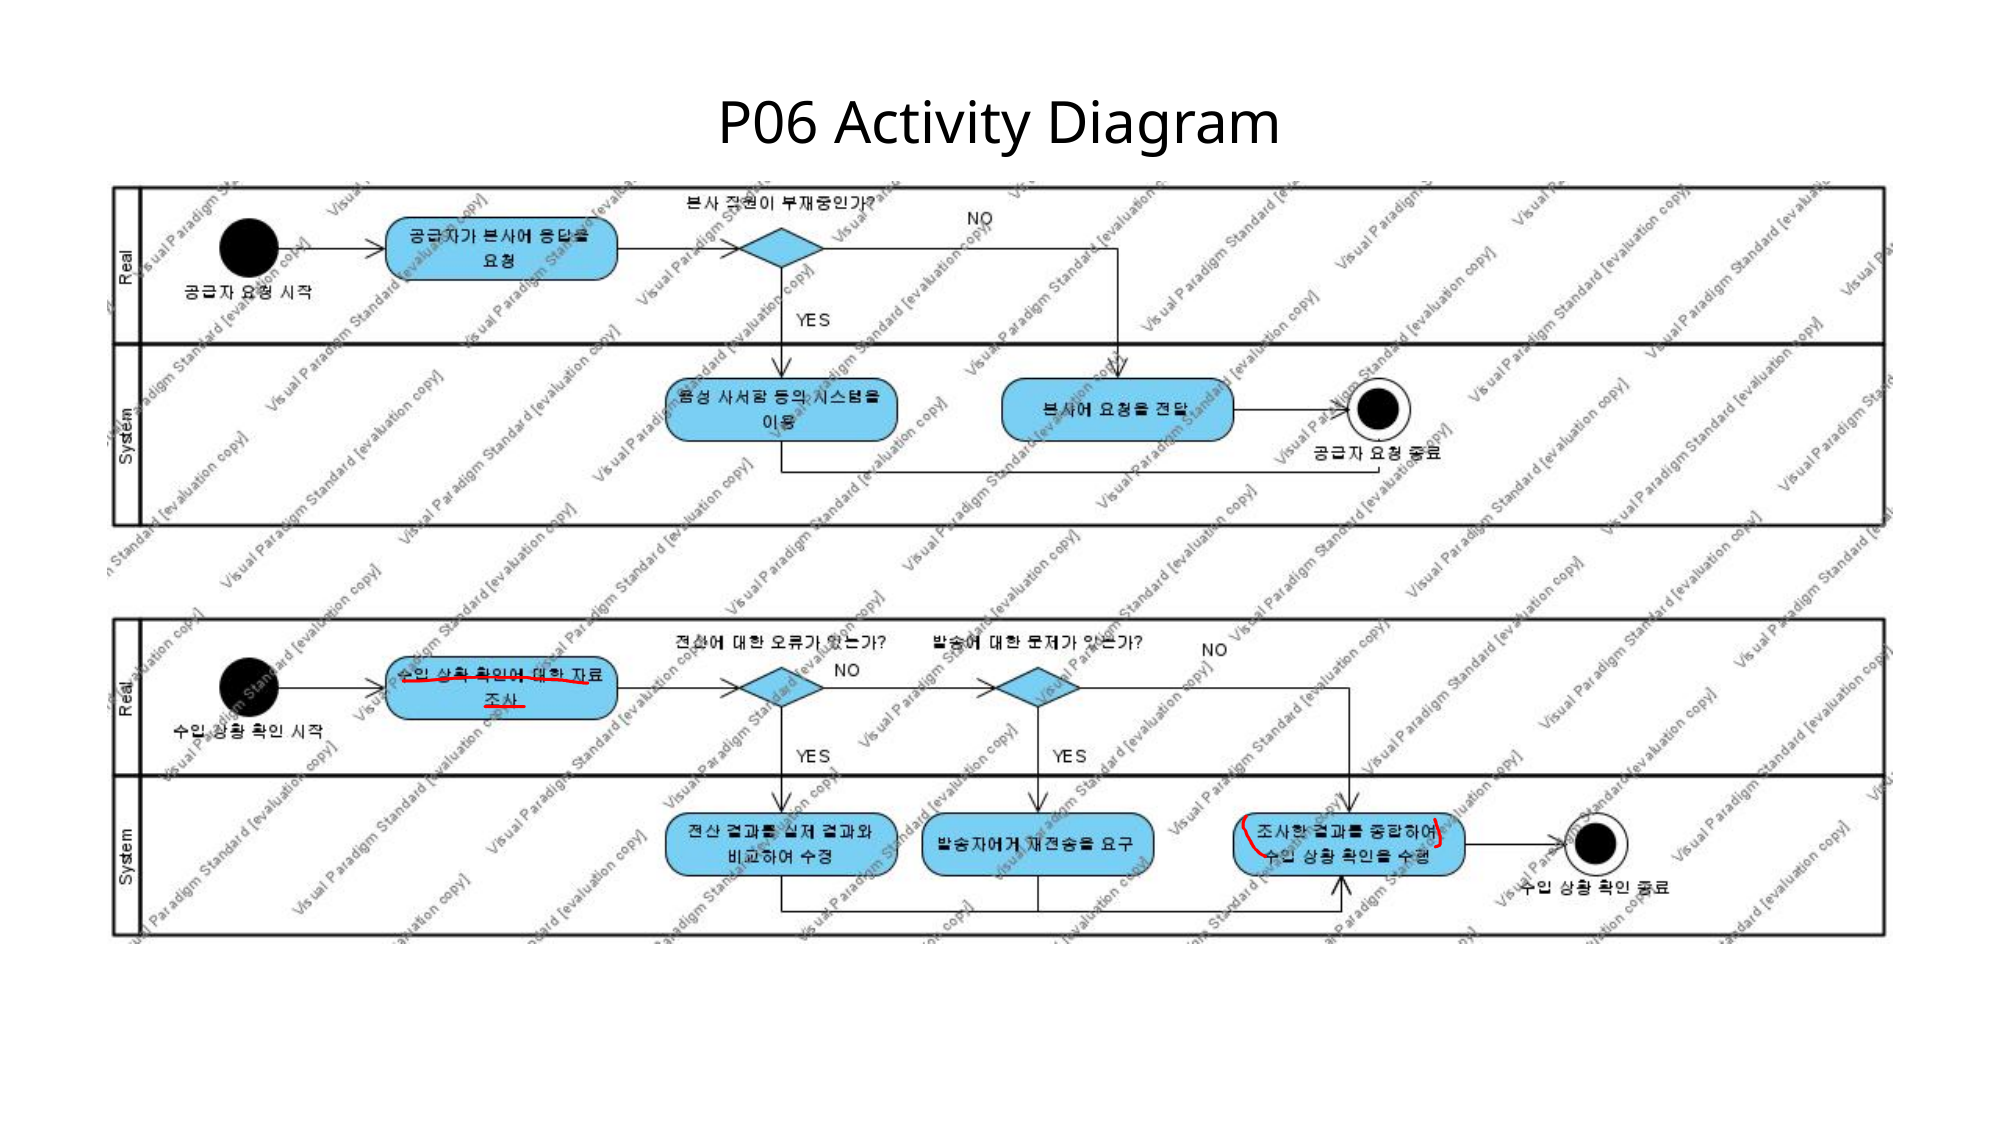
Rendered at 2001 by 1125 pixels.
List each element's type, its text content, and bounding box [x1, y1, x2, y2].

picture [107, 181, 1893, 944]
title P06 Activity Diagram [249, 85, 1750, 164]
